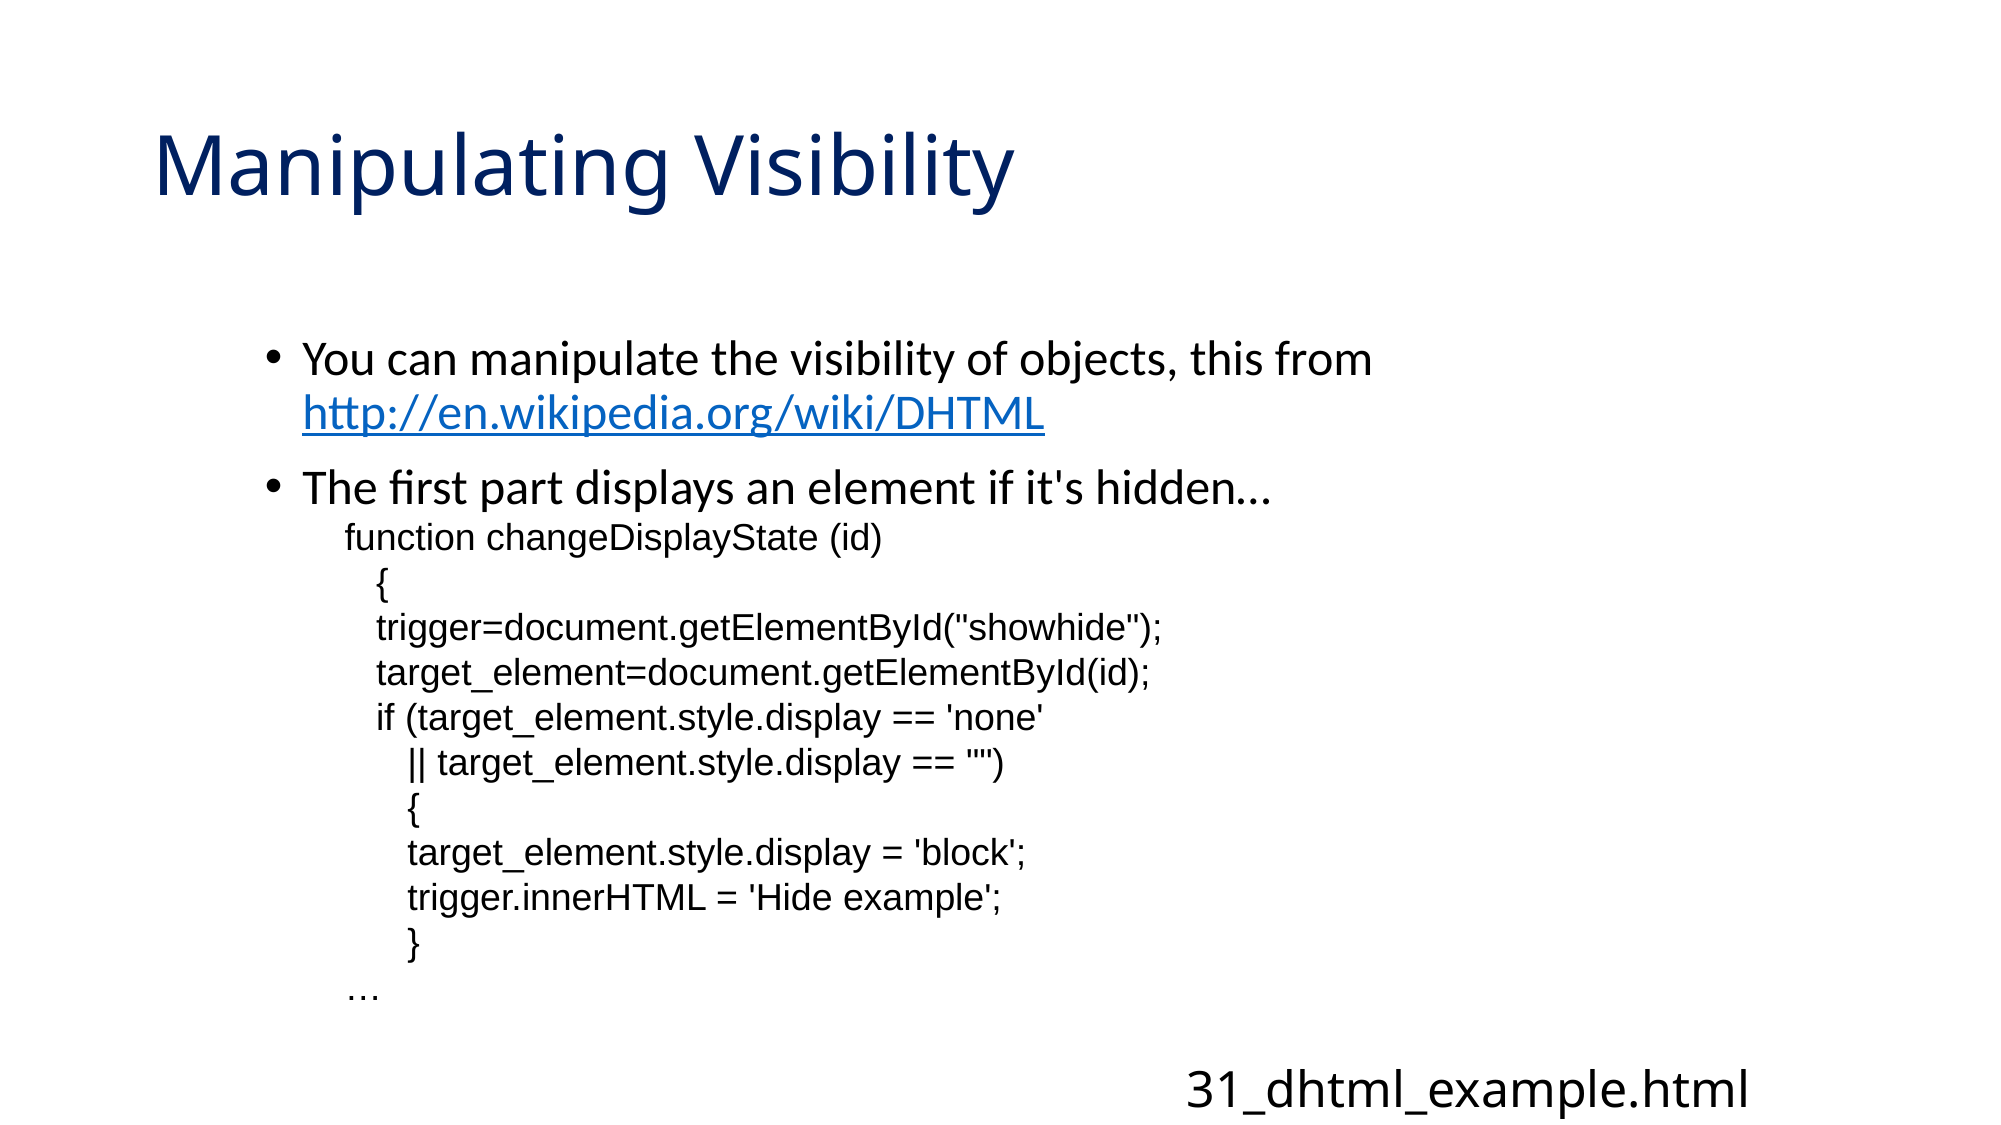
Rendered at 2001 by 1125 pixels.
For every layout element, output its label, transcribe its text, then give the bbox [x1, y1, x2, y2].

title Manipulating Visibility [137, 59, 1863, 278]
text_box 31_dhtml_example.html [1171, 1049, 1766, 1125]
list You can manipulate the visibility of objects, this from http://en.wikipedia.org/wiki/DHTML The first part displays an element if it's hidden… [249, 324, 1750, 1025]
text_box function changeDisplayState (id) { trigger=document.getElementById("showhide"); target_element=document.getElementById(id); if (target_element.style.display == 'none' || target_element.style.display == "") { target_element.style.display = 'block'; trigger.innerHTML = 'Hide example'; } … [329, 505, 1178, 1016]
